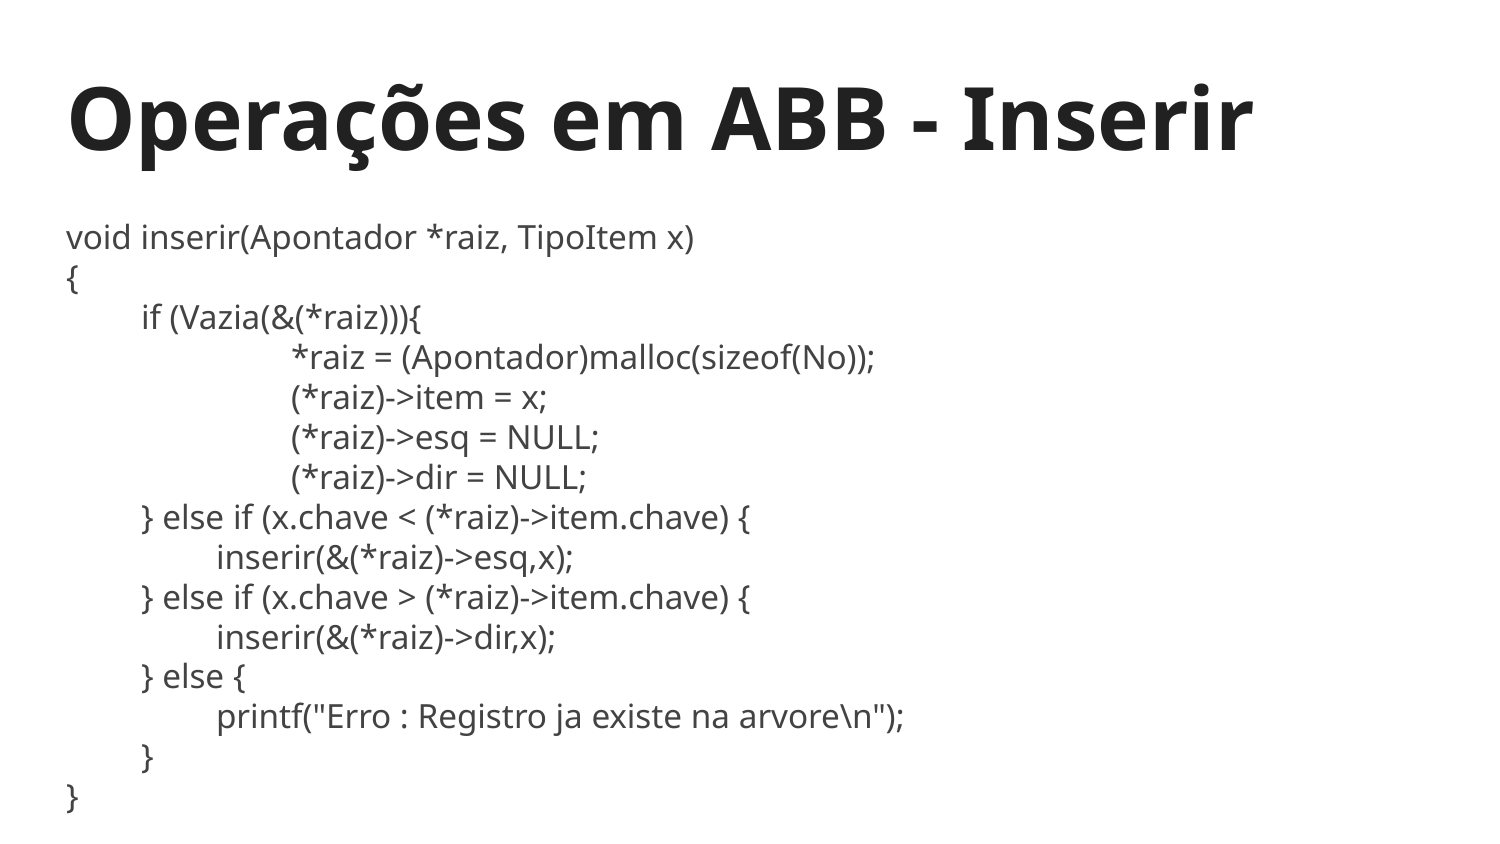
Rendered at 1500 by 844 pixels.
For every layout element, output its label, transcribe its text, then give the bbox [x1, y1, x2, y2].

list void inserir(Apontador *raiz, TipoItem x) { if (Vazia(&(*raiz))){ *raiz = (Apontador)malloc(sizeof(No)); (*raiz)->item = x; (*raiz)->esq = NULL; (*raiz)->dir = NULL; } else if (x.chave < (*raiz)->item.chave) { inserir(&(*raiz)->esq,x); } else if (x.chave > (*raiz)->item.chave) { inserir(&(*raiz)->dir,x); } else { printf("Erro : Registro ja existe na arvore\n"); } } [51, 201, 1449, 750]
title Operações em ABB - Inserir [51, 48, 1449, 180]
